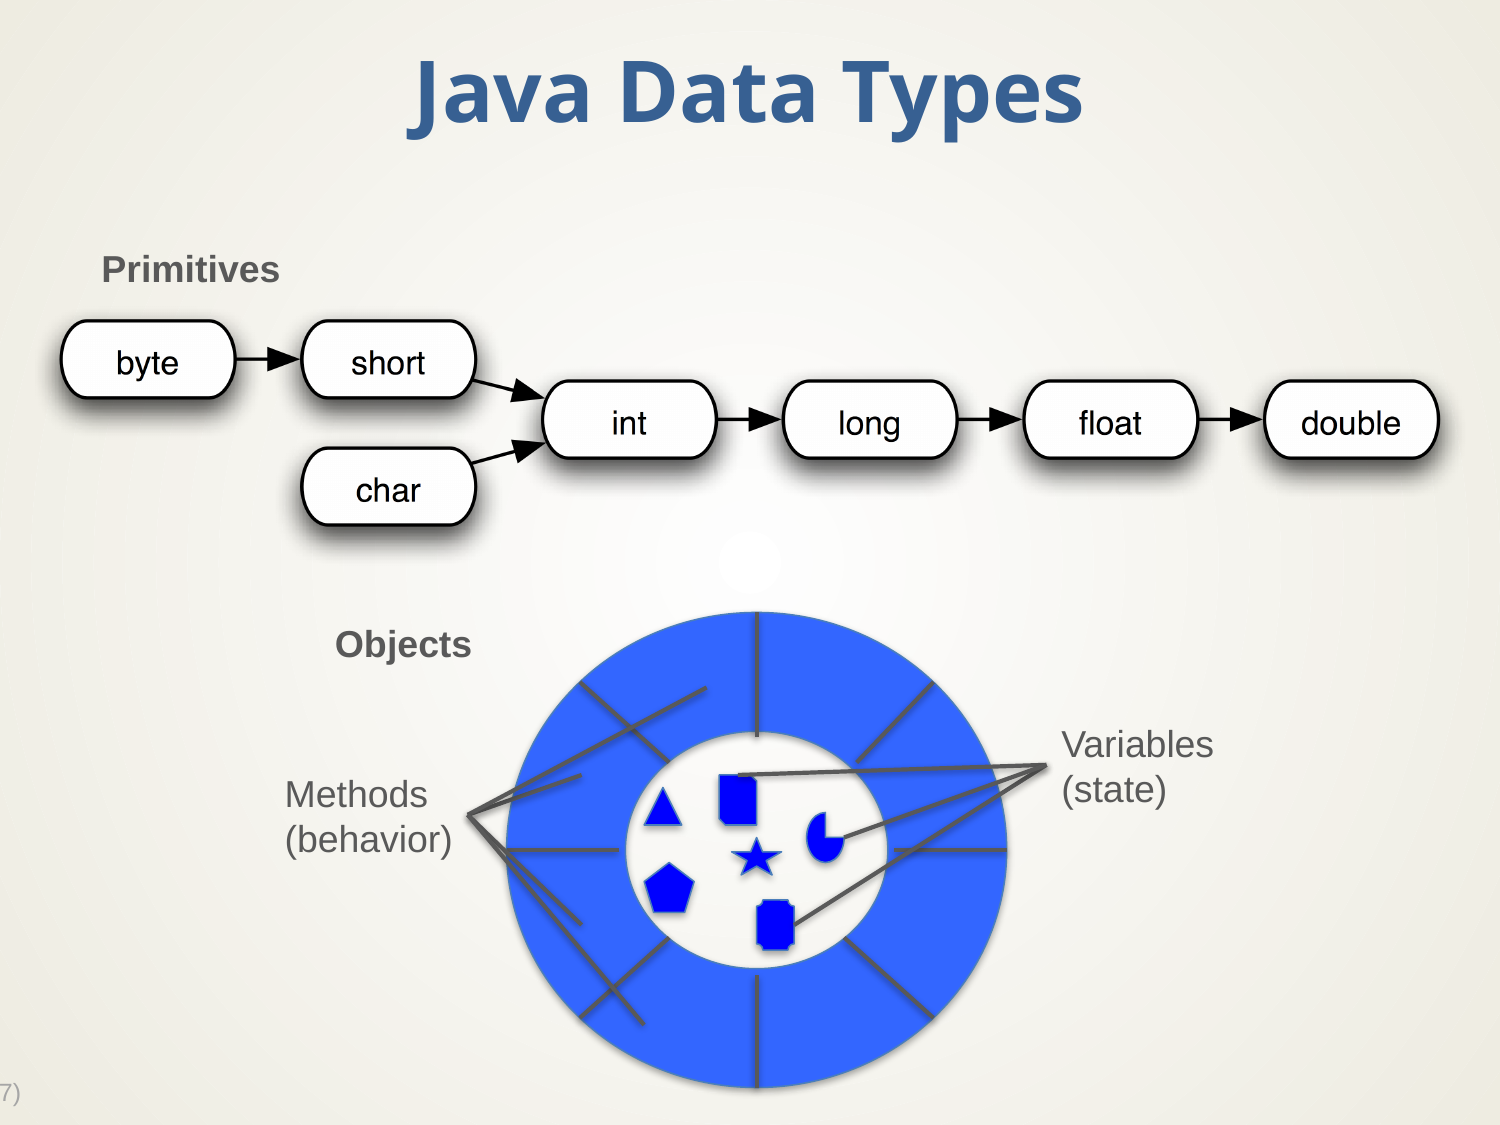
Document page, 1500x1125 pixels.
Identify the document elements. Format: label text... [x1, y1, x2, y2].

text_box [268, 612, 1232, 1088]
title Java Data Types [0, 24, 1500, 166]
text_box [24, 237, 1476, 575]
